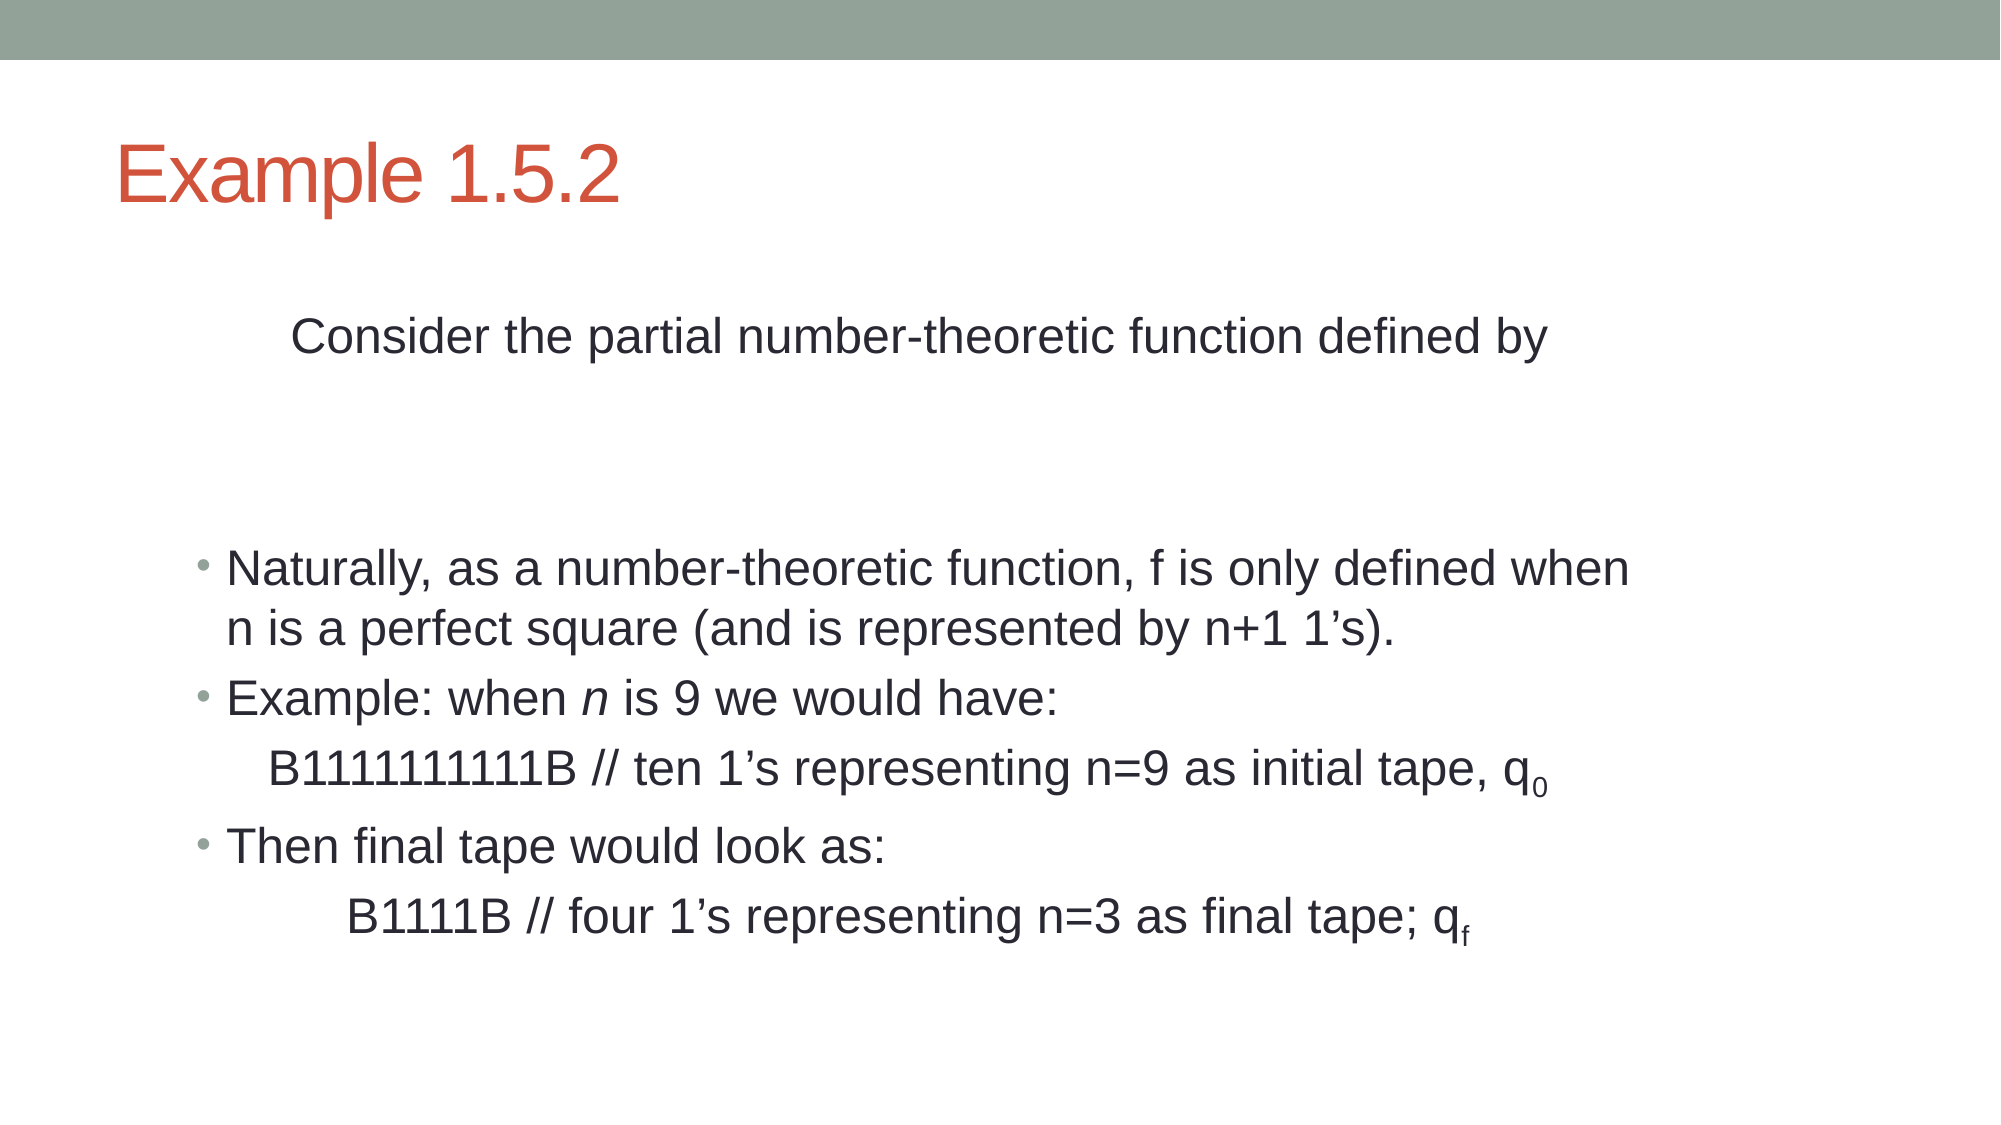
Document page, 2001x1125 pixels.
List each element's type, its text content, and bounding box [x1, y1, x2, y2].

title Example 1.5.2 [99, 87, 1900, 250]
